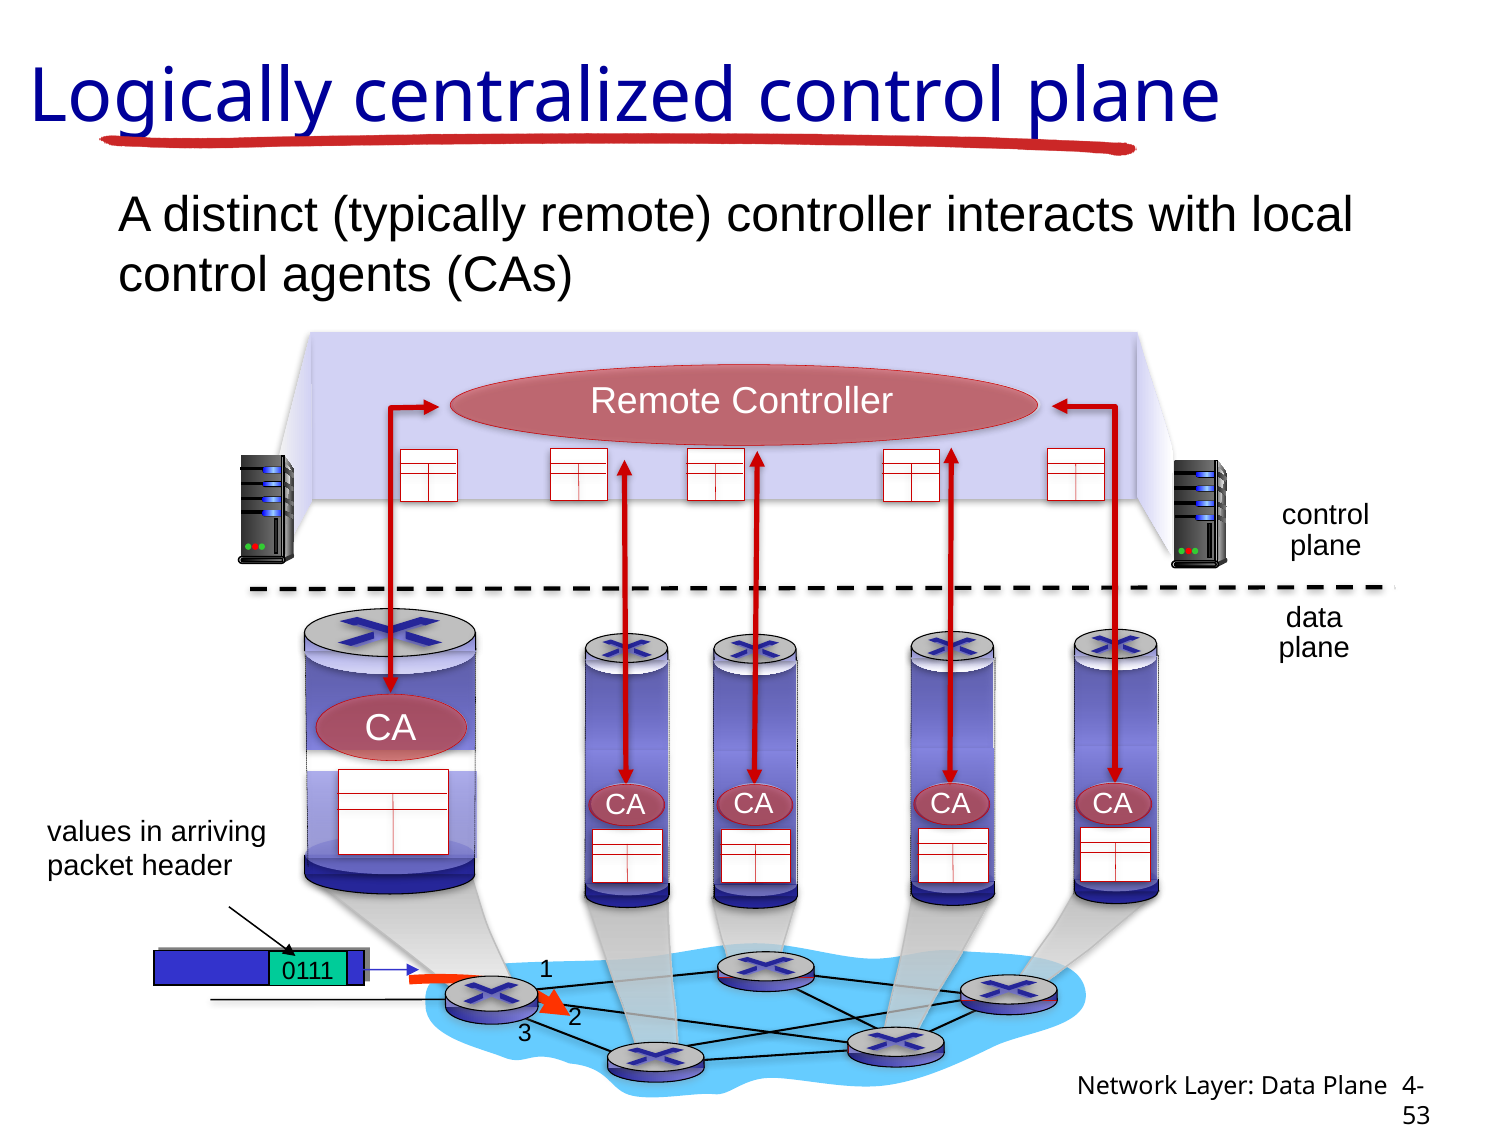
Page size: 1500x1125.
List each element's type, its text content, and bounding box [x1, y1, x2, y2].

text_box Logically centralized control plane [13, 38, 1237, 144]
text_box values in arriving packet header [32, 804, 299, 890]
picture [94, 126, 1150, 162]
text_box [336, 836, 1151, 884]
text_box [250, 492, 310, 673]
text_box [153, 906, 597, 1056]
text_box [717, 951, 815, 992]
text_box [315, 364, 1153, 830]
text_box A distinct (typically remote) controller interacts with local control agents (CAs) [103, 174, 1491, 310]
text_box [238, 331, 1228, 568]
slide_number 4-53 [1387, 1062, 1463, 1107]
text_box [607, 1042, 705, 1083]
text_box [847, 1027, 945, 1068]
text_box [621, 1070, 925, 1098]
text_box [304, 608, 1160, 1059]
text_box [960, 974, 1058, 1016]
footer Network Layer: Data Plane [1045, 1062, 1404, 1102]
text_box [1156, 492, 1396, 673]
